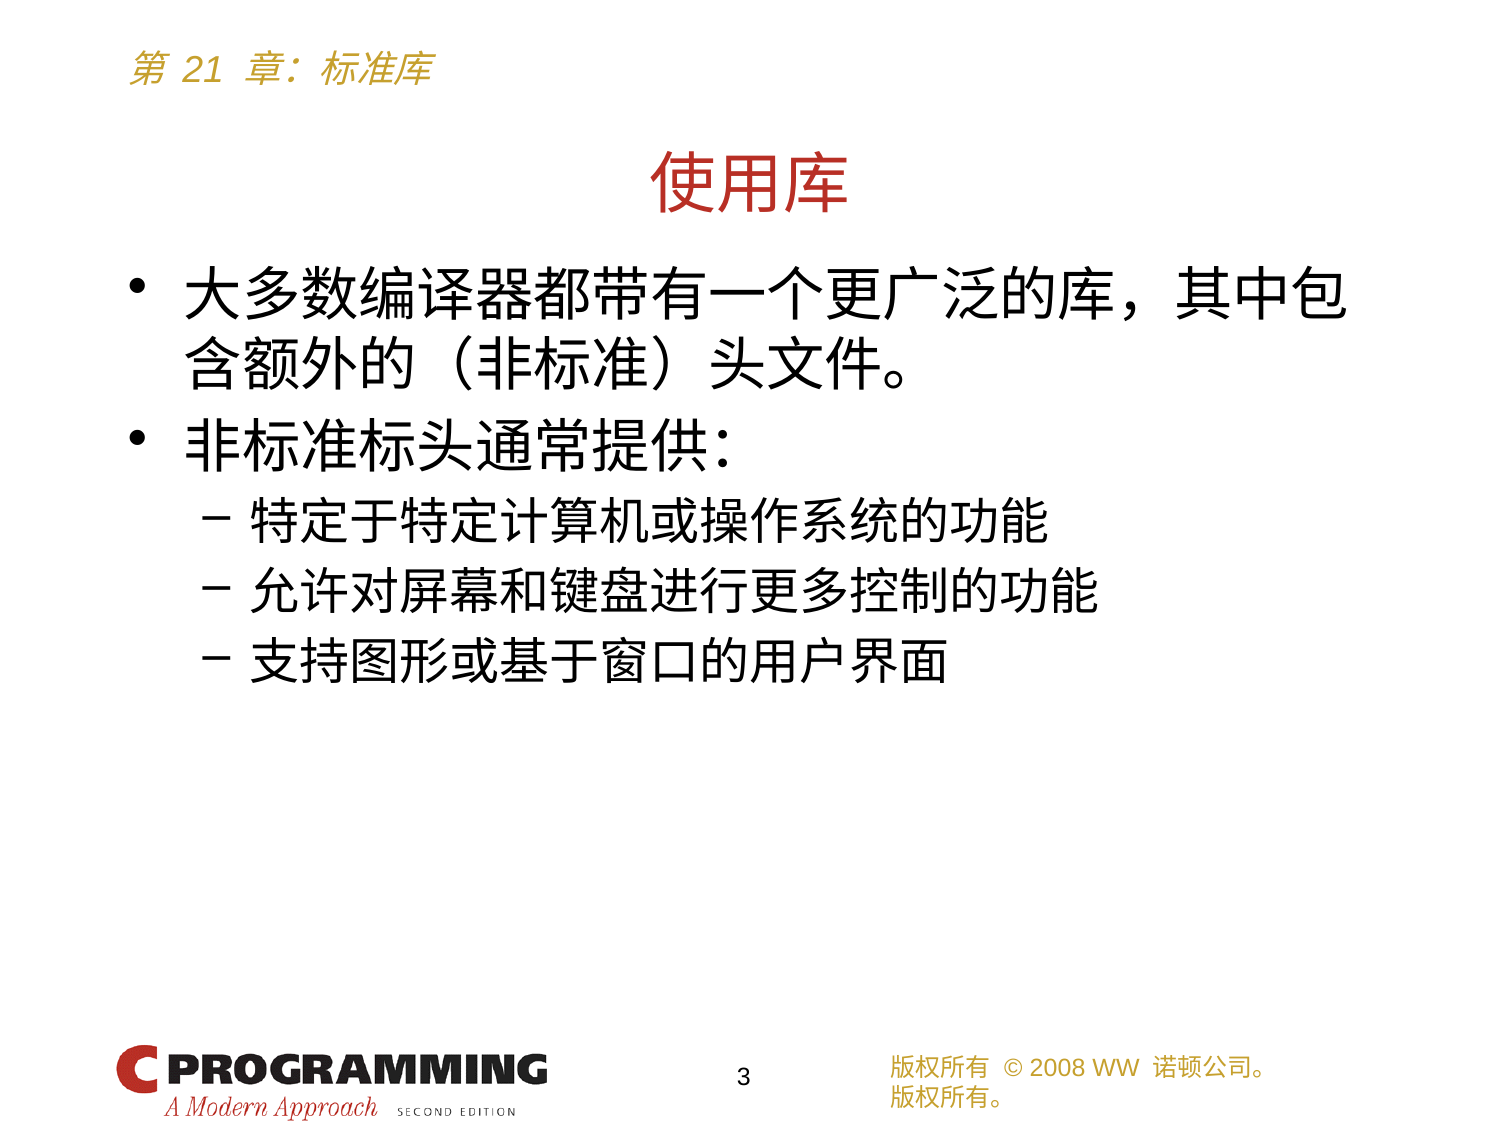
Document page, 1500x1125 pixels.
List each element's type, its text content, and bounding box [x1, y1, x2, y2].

slide_number 3 [687, 1049, 801, 1101]
footer 版权所有 © 2008 WW 诺顿公司。 版权所有。 [874, 1043, 1388, 1119]
picture [112, 1041, 550, 1123]
list 大多数编译器都带有一个更广泛的库，其中包含额外的（非标准）头文件。 非标准标头通常提供： 特定于特定计算机或操作系统的功能 允许对屏幕和键盘进行更多控制的功能 支持图形或基于窗口的用户界面 [112, 249, 1388, 1038]
title 使用库 [112, 125, 1388, 238]
